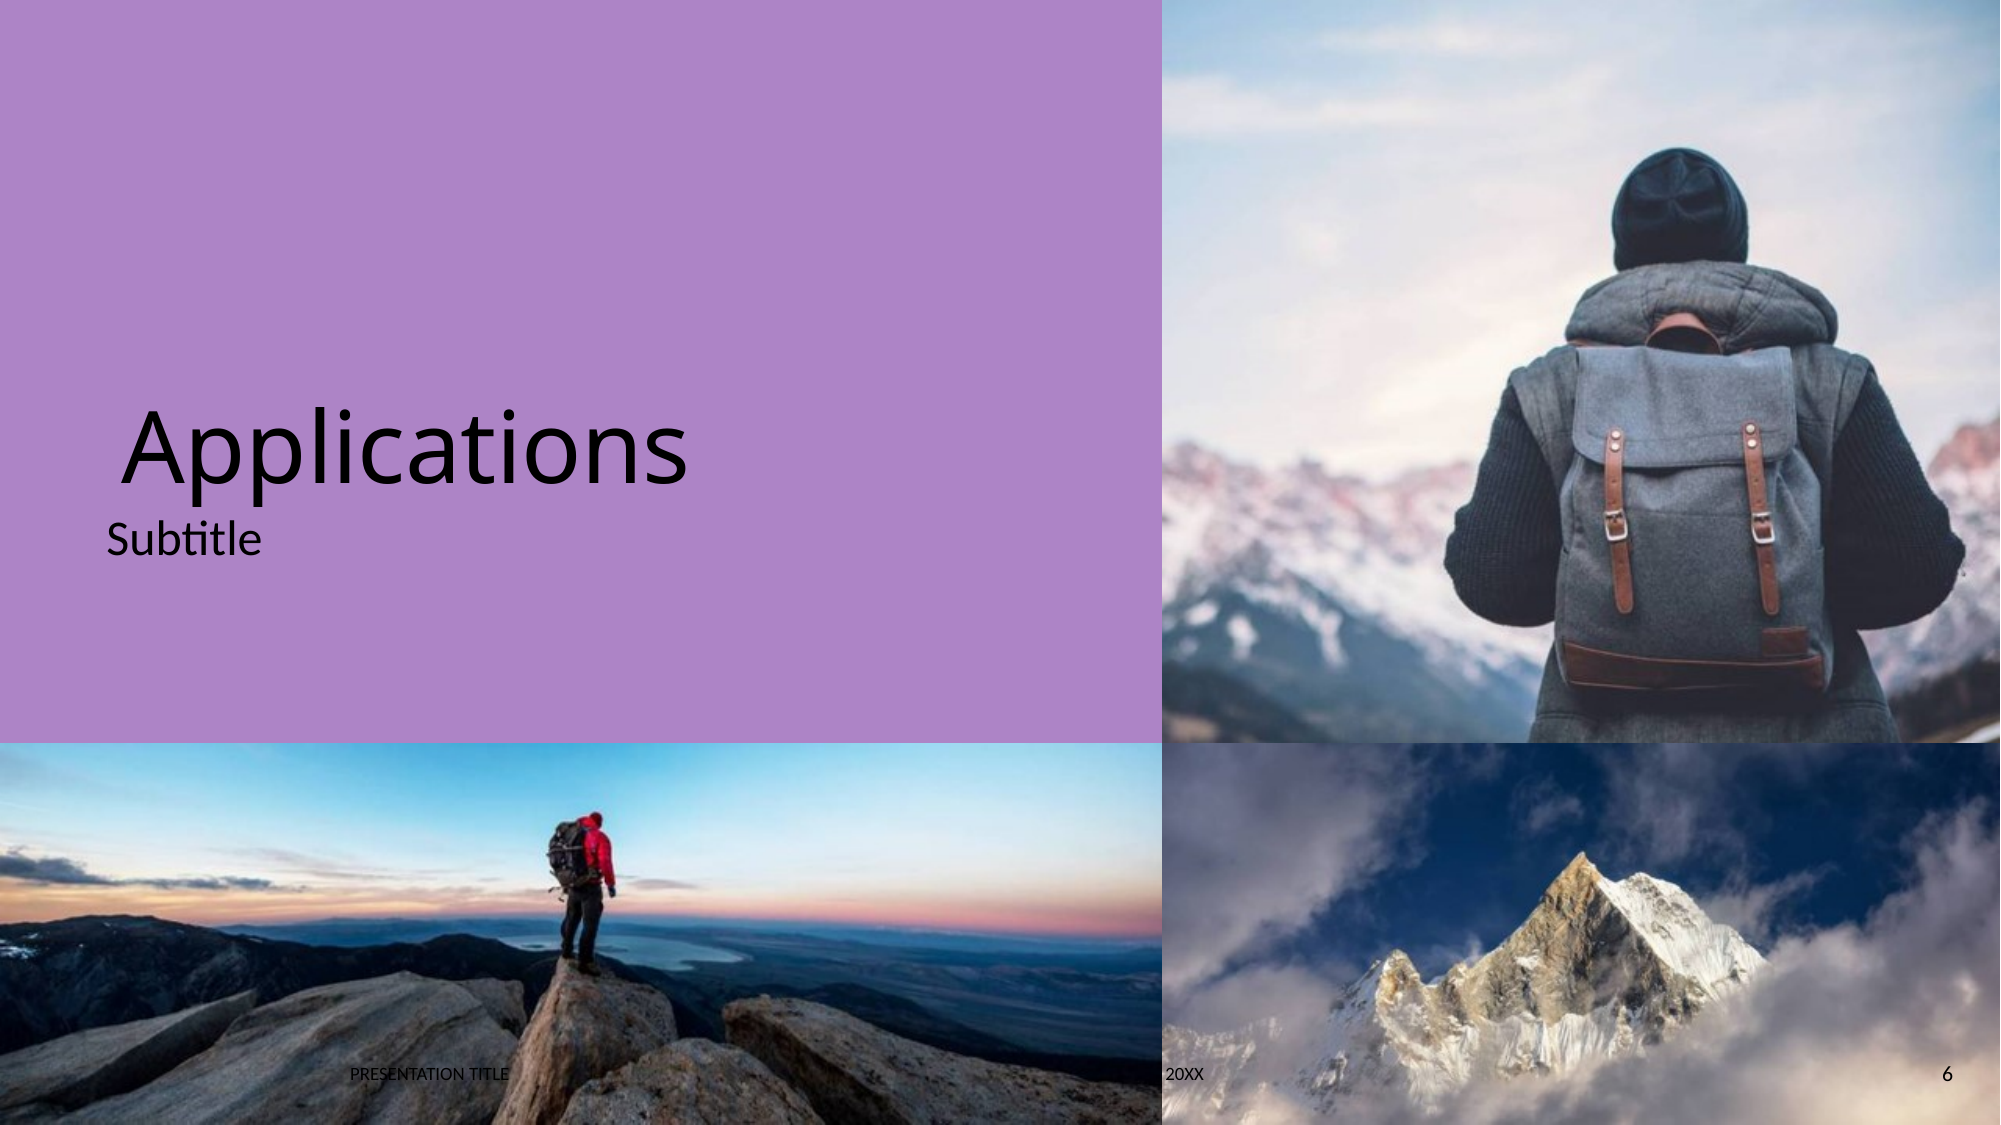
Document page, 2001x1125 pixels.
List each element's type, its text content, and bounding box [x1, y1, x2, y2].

subtitle Subtitle [106, 504, 1082, 687]
picture [0, 0, 2000, 1125]
title Applications [106, 123, 1082, 504]
